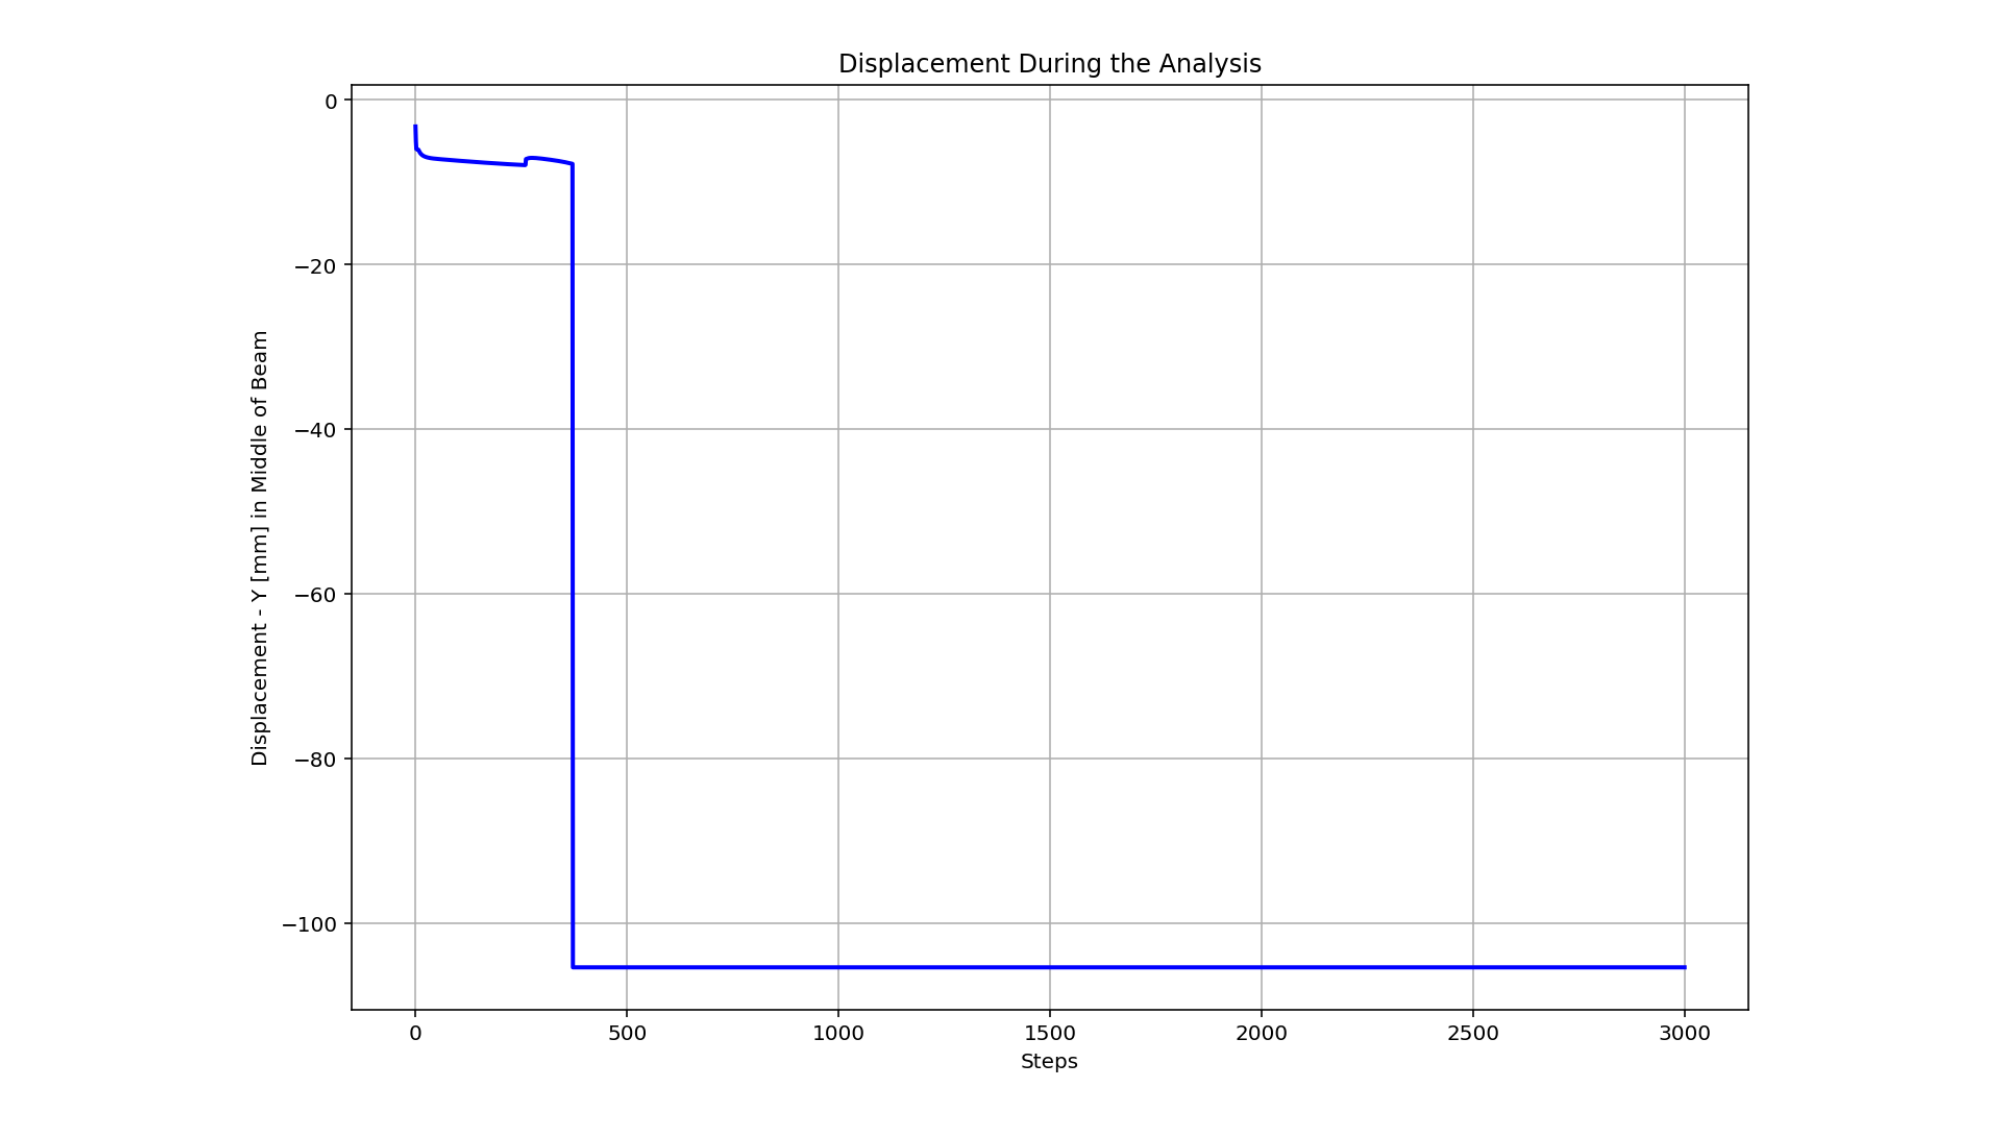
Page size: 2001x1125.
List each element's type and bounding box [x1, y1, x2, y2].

picture [236, 37, 1764, 1087]
